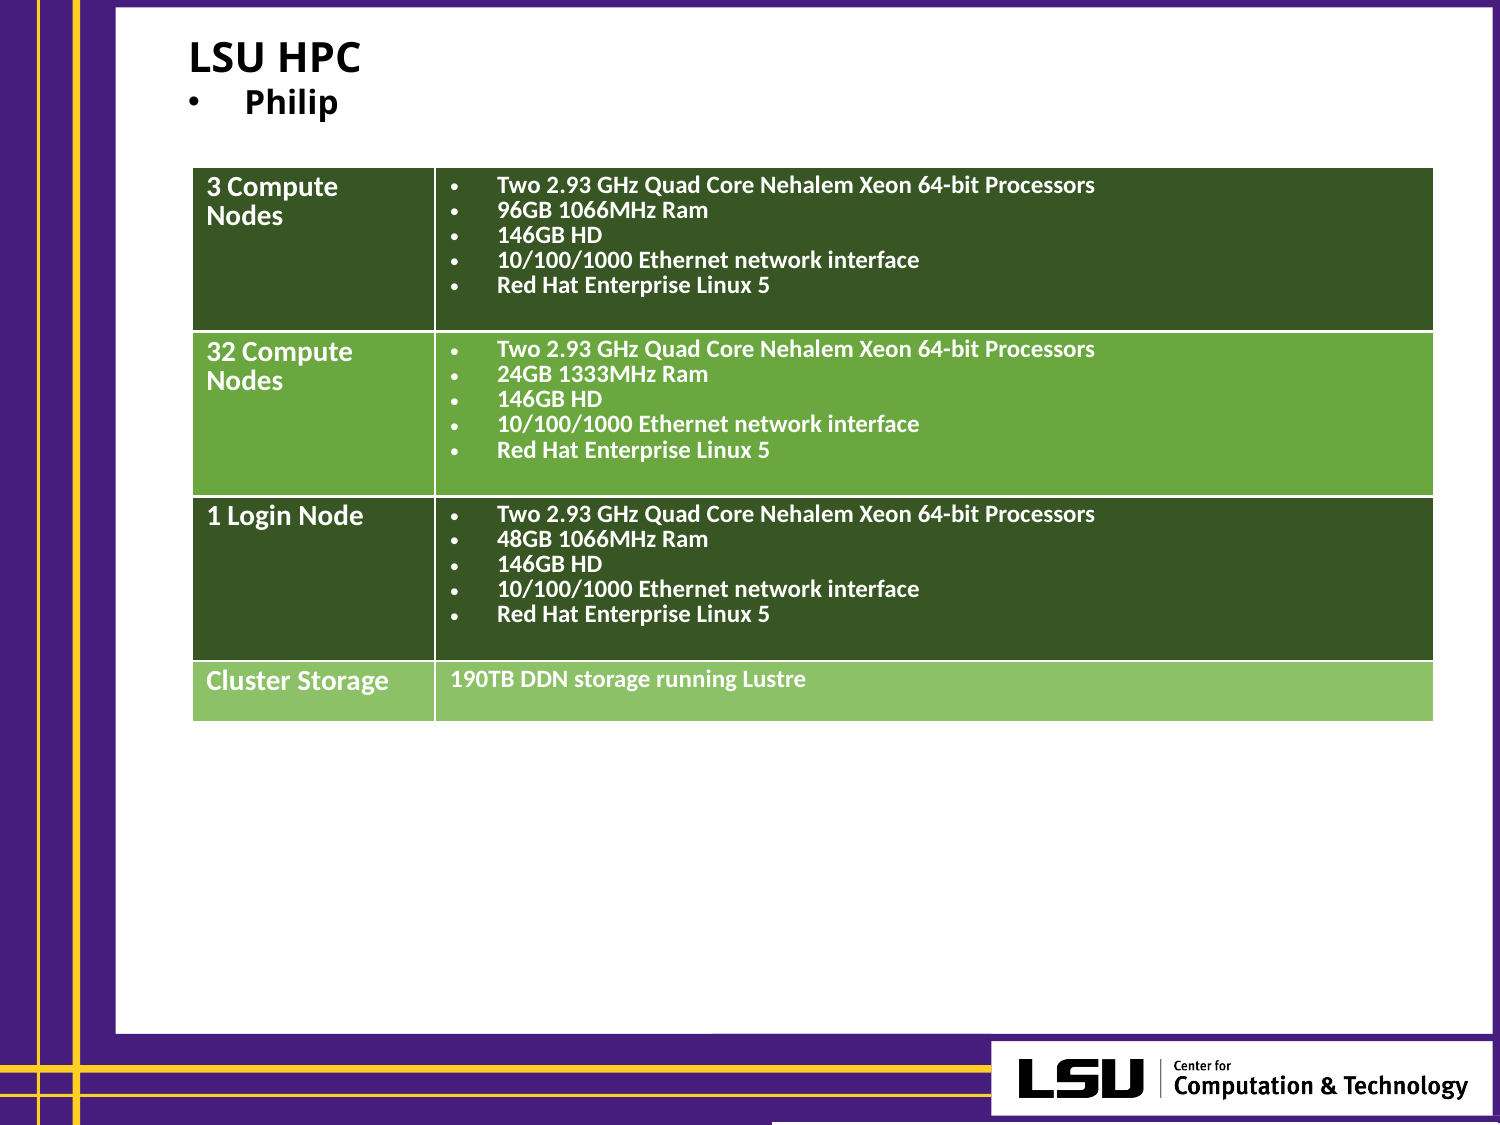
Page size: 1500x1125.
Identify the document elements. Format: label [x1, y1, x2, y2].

text_box [0, 0, 1500, 1125]
